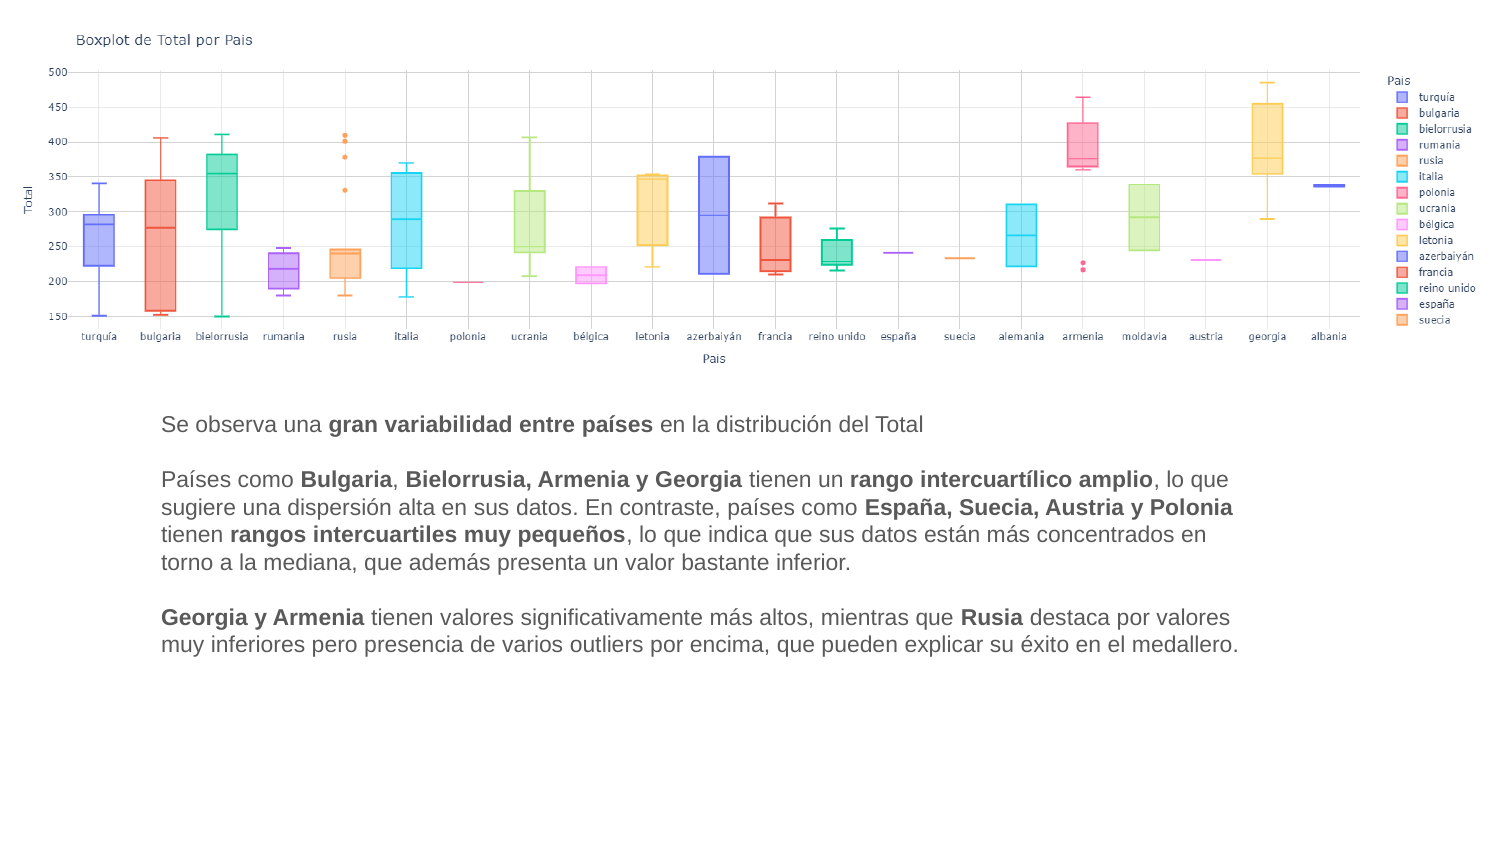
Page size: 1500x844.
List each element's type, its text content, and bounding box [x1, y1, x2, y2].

picture [20, 29, 1479, 366]
text_box Se observa una gran variabilidad entre países en la distribución del Total Países como Bulgaria, Bielorrusia, Armenia y Georgia tienen un rango intercuartílico amplio, lo que sugiere una dispersión alta en sus datos. En contraste, países como España, Suecia, Austria y Polonia tienen rangos intercuartiles muy pequeños, lo que indica que sus datos están más concentrados en torno a la mediana, que además presenta un valor bastante inferior. Georgia y Armenia tienen valores significativamente más altos, mientras que Rusia destaca por valores muy inferiores pero presencia de varios outliers por encima, que pueden explicar su éxito en el medallero. [146, 395, 1266, 673]
